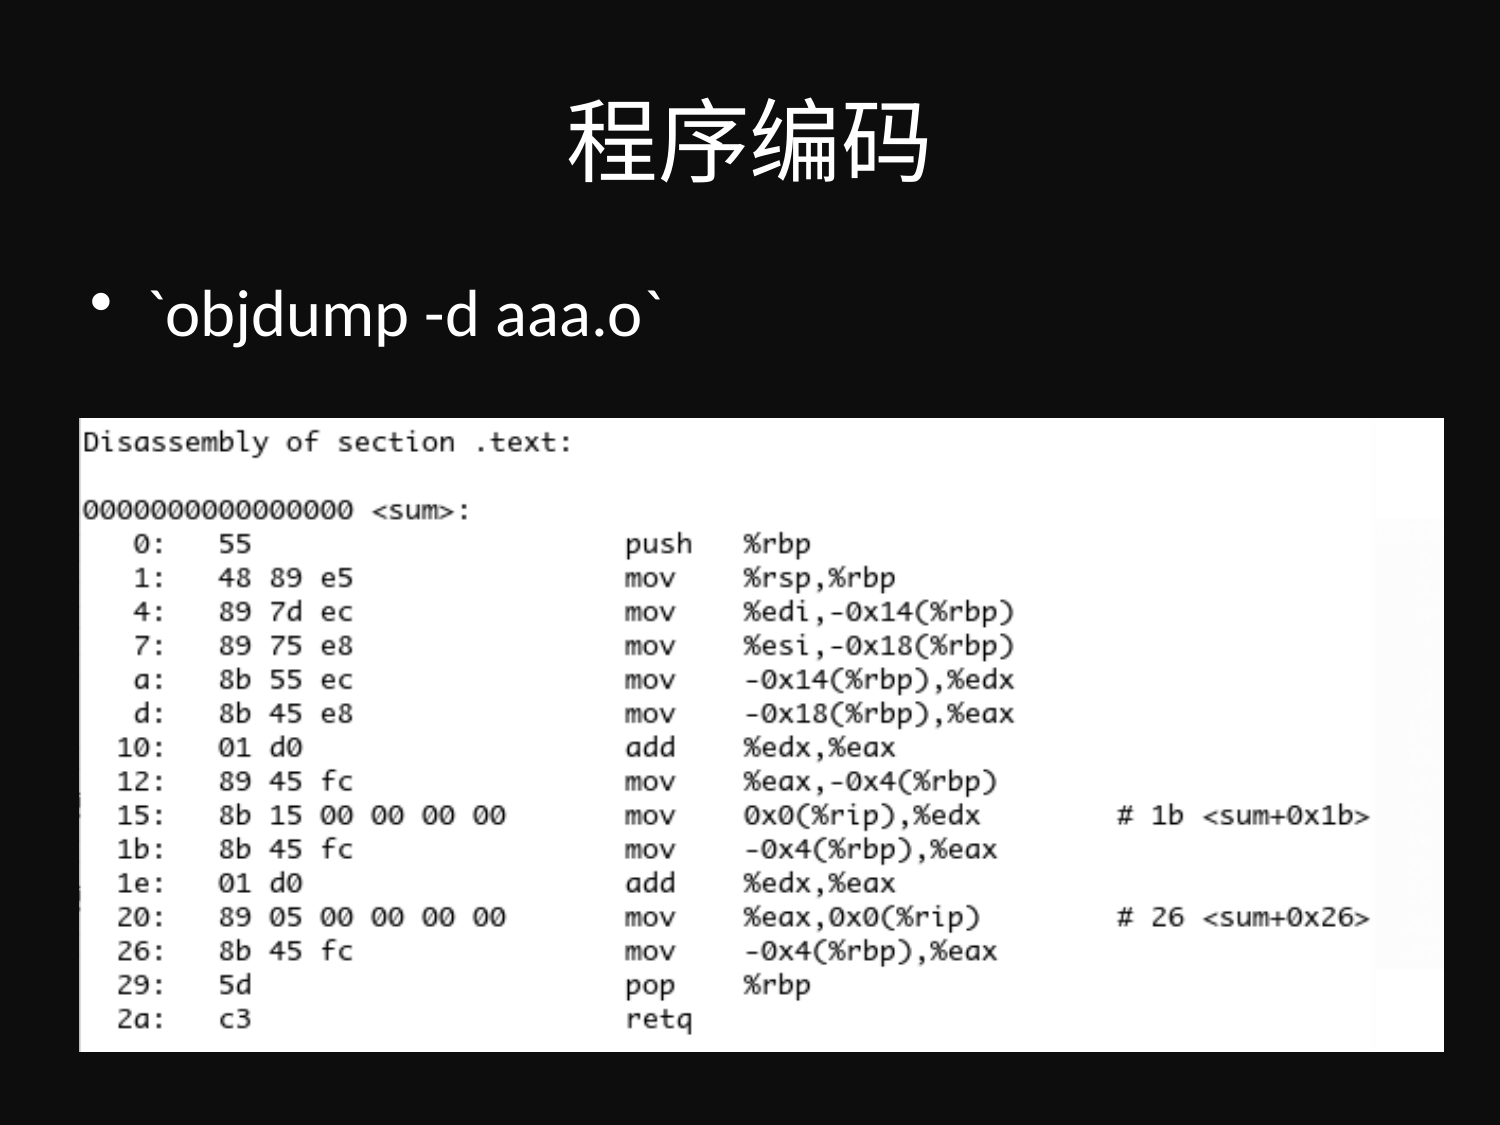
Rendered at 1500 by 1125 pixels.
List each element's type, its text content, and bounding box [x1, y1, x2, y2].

title 程序编码 [74, 44, 1426, 233]
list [79, 417, 1444, 1052]
list `objdump -d aaa.o` [74, 262, 737, 422]
